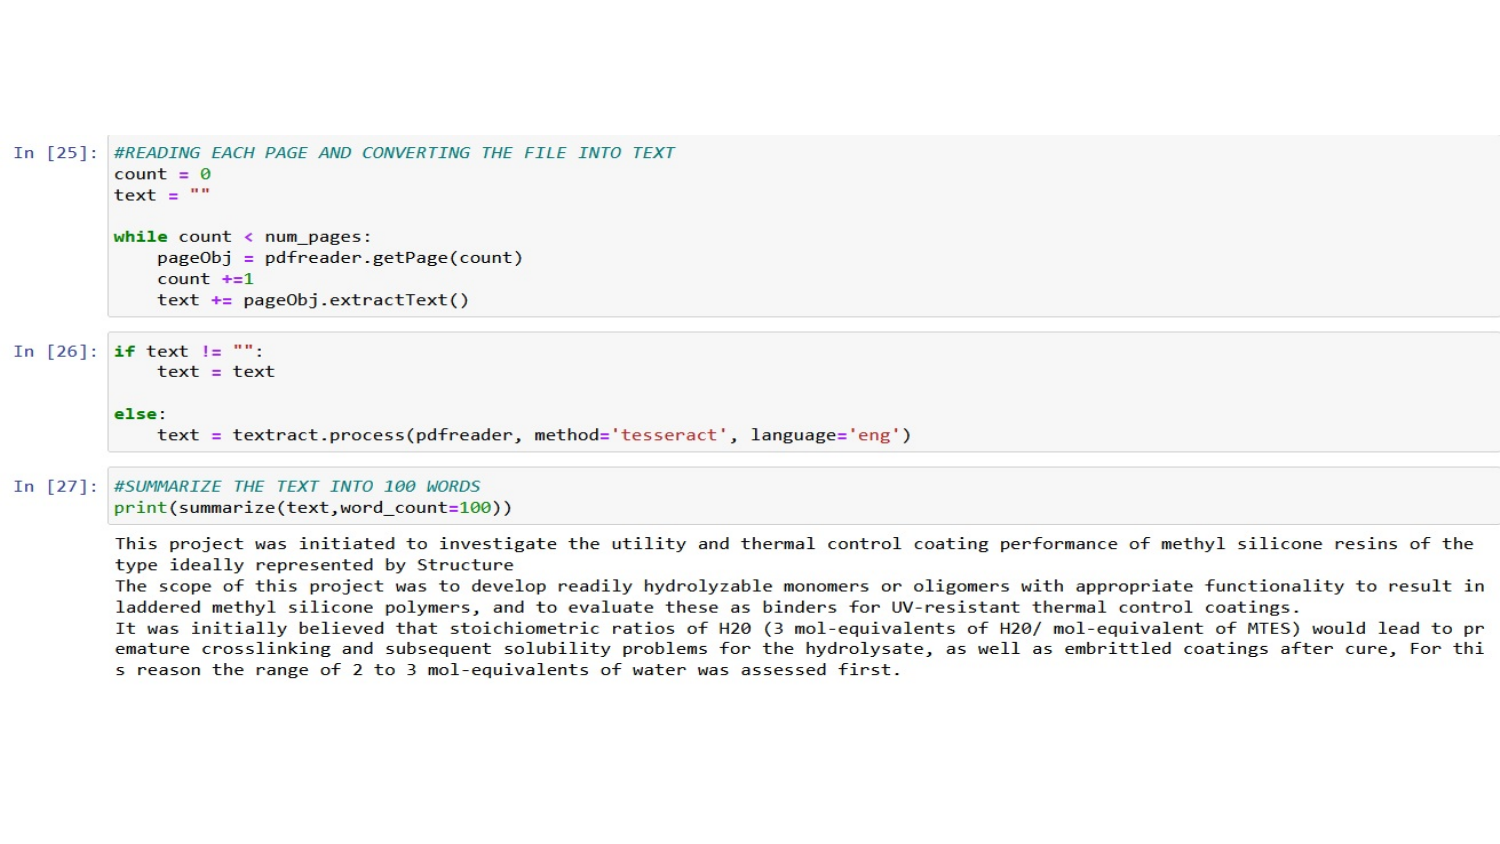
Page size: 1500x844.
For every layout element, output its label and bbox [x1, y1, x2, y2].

picture [0, 135, 1500, 788]
